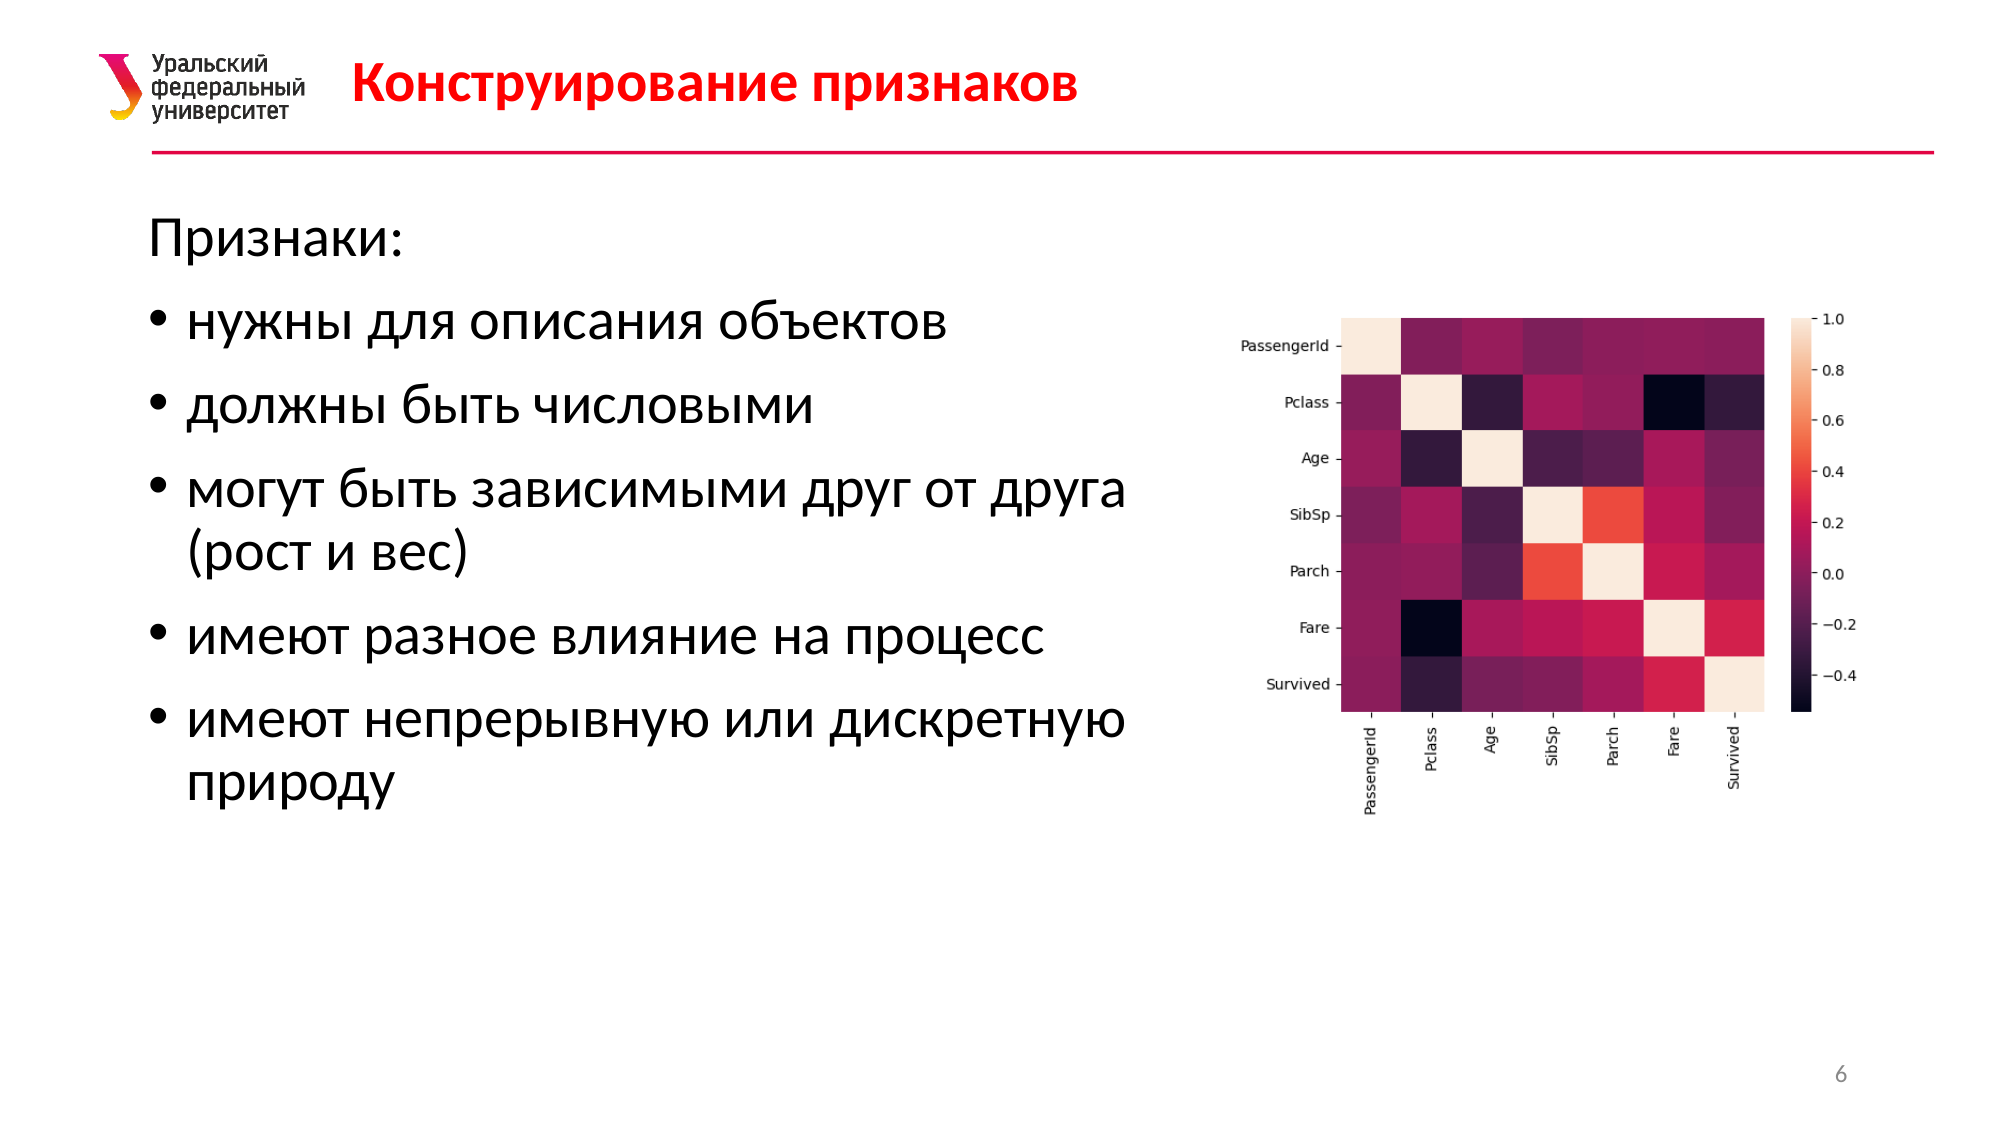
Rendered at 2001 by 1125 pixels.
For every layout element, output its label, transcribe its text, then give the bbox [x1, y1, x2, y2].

text_box [151, 150, 1935, 155]
picture [1230, 302, 1867, 823]
text_box Признаки: нужны для описания объектов должны быть числовыми могут быть зависимыми друг от друга (рост и вес) имеют разное влияние на процесс имеют непрерывную или дискретную природу [133, 198, 1150, 912]
slide_number 6 [1412, 1042, 1863, 1103]
text_box Конструирование признаков [337, 36, 1945, 121]
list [98, 52, 320, 124]
